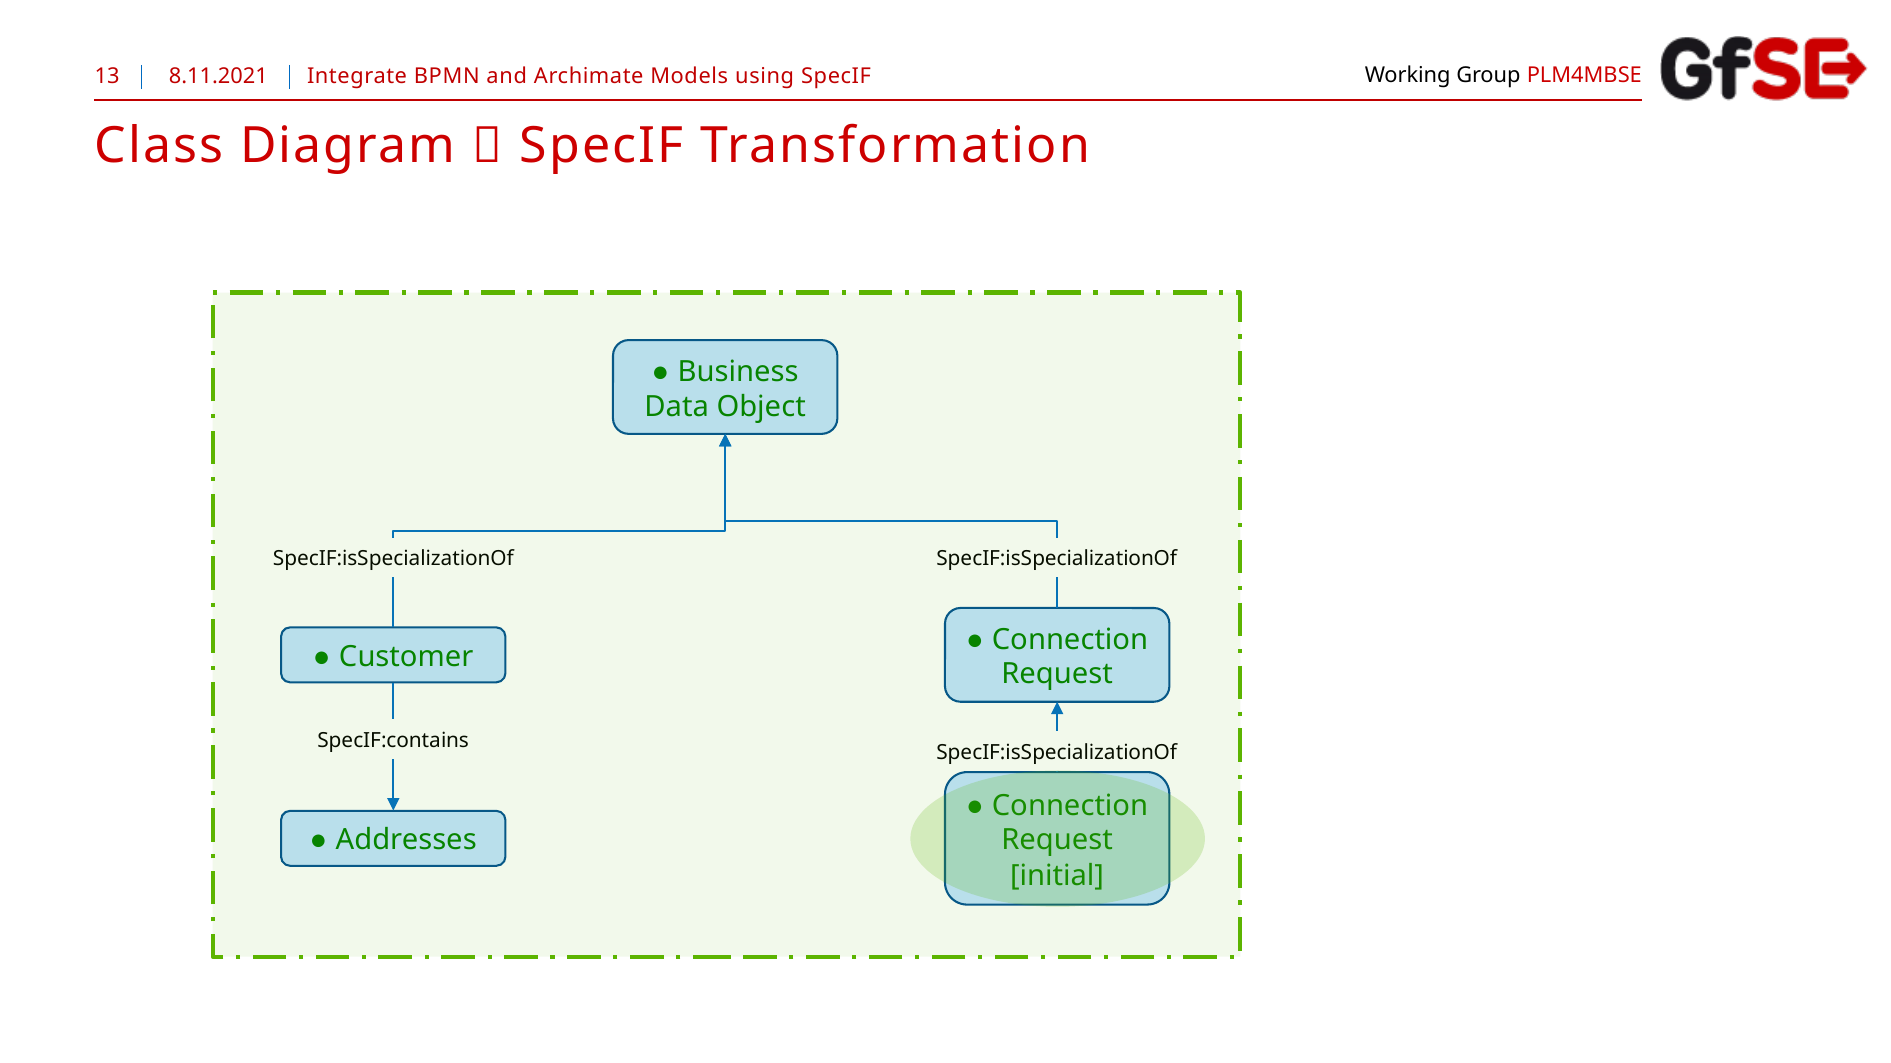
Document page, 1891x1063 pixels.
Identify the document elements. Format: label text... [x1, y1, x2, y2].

text_box [211, 290, 1242, 959]
title Class Diagram  SpecIF Transformation [94, 106, 1678, 220]
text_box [804, 354, 978, 688]
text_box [462, 364, 656, 697]
footer Integrate BPMN and Archimate Models using SpecIF [307, 59, 1678, 95]
picture [1660, 36, 1868, 108]
slide_number 13 [94, 59, 142, 95]
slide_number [150, 59, 287, 95]
